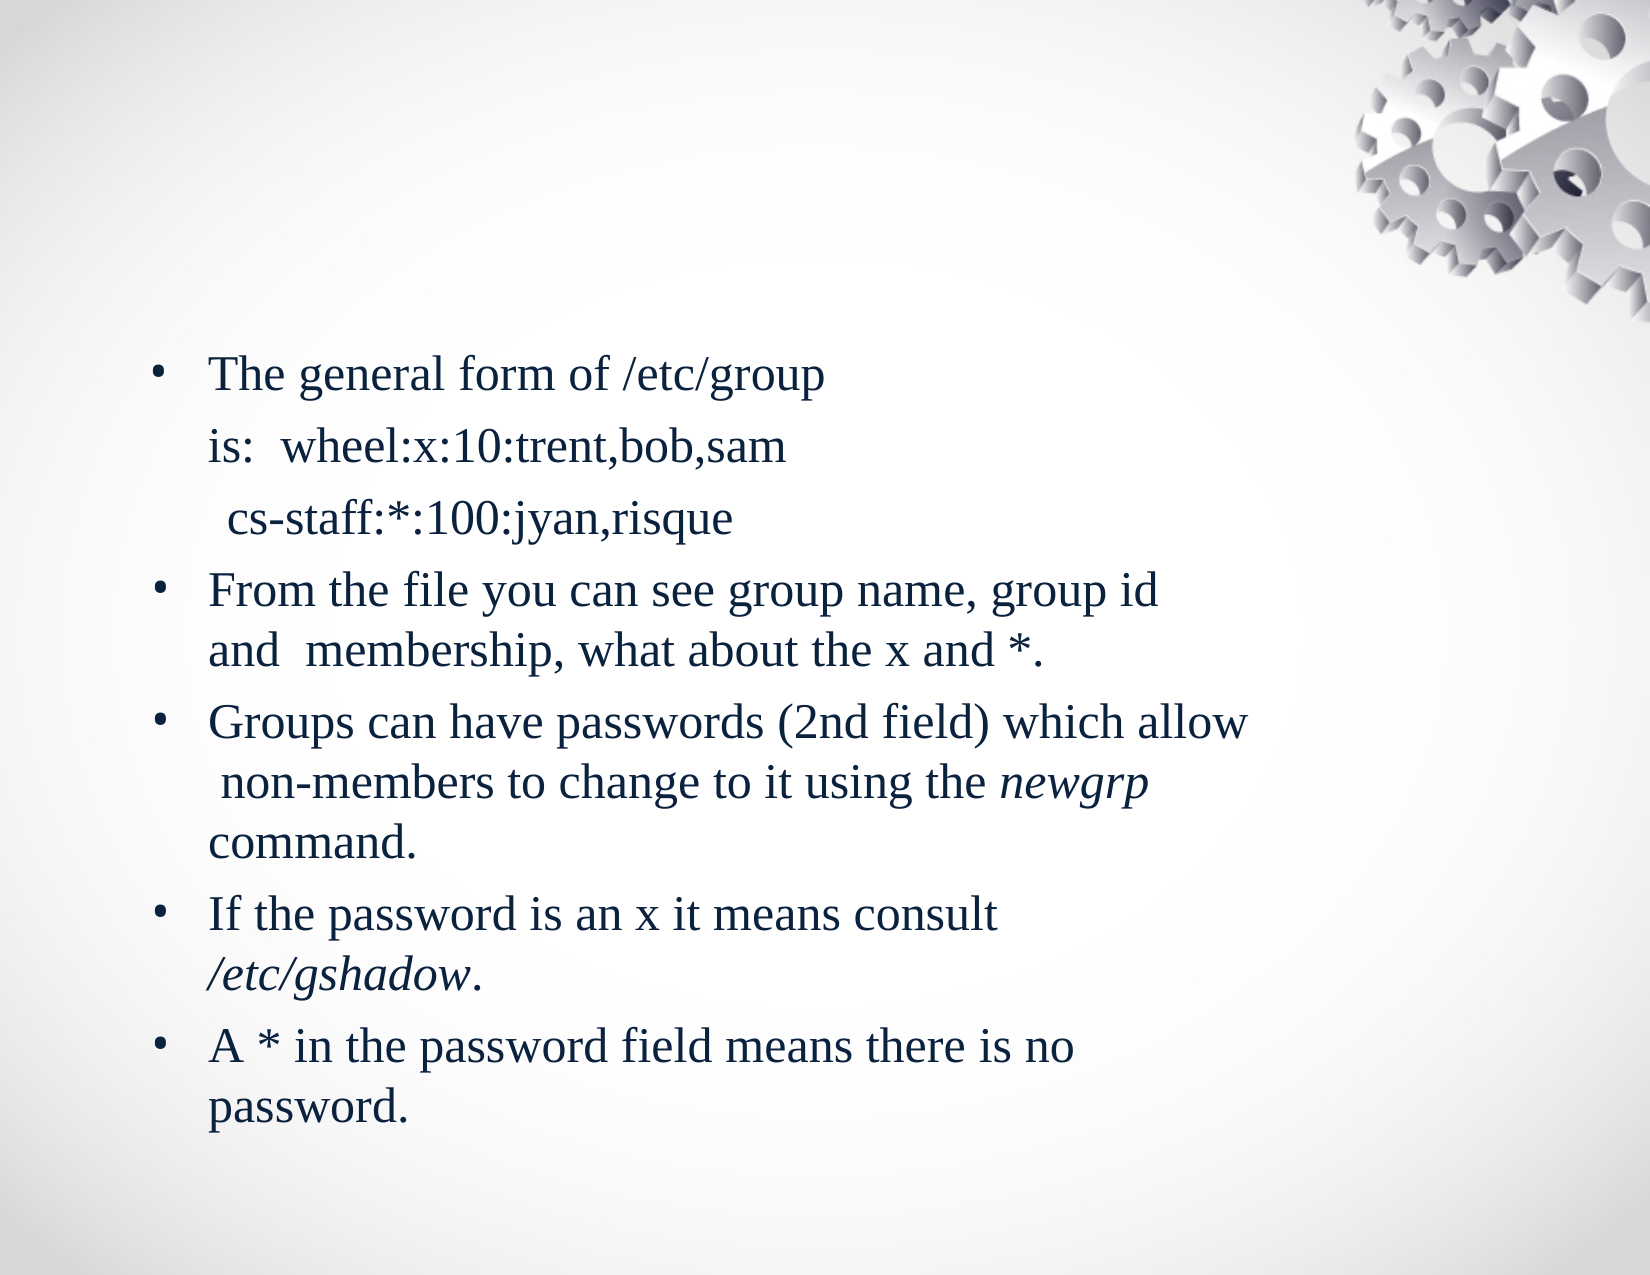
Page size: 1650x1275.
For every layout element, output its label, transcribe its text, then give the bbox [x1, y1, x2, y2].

picture [0, 0, 1650, 1275]
text_box The general form of /etc/group is: wheel:x:10:trent,bob,sam cs-staff:*:100:jyan,risque From the file you can see group name, group id and membership, what about the x and *. Groups can have passwords (2nd field) which allow non-members to change to it using the newgrp command. If the password is an x it means consult /etc/gshadow. A * in the password field means there is no password. [149, 326, 1288, 1133]
